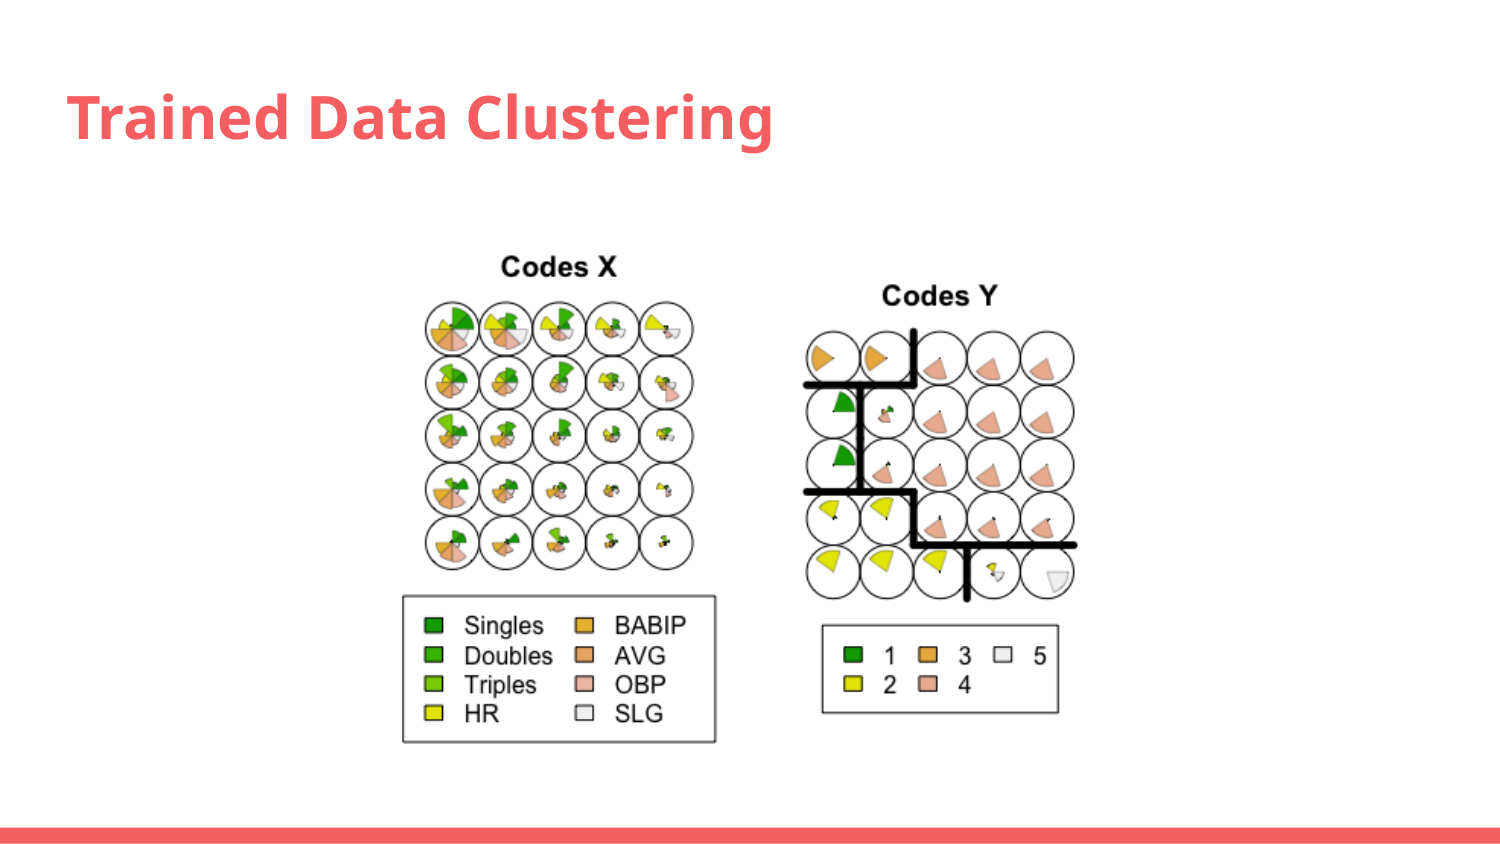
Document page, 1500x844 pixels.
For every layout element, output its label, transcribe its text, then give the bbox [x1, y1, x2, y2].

title Trained Data Clustering [51, 64, 1449, 167]
picture [369, 166, 1131, 794]
